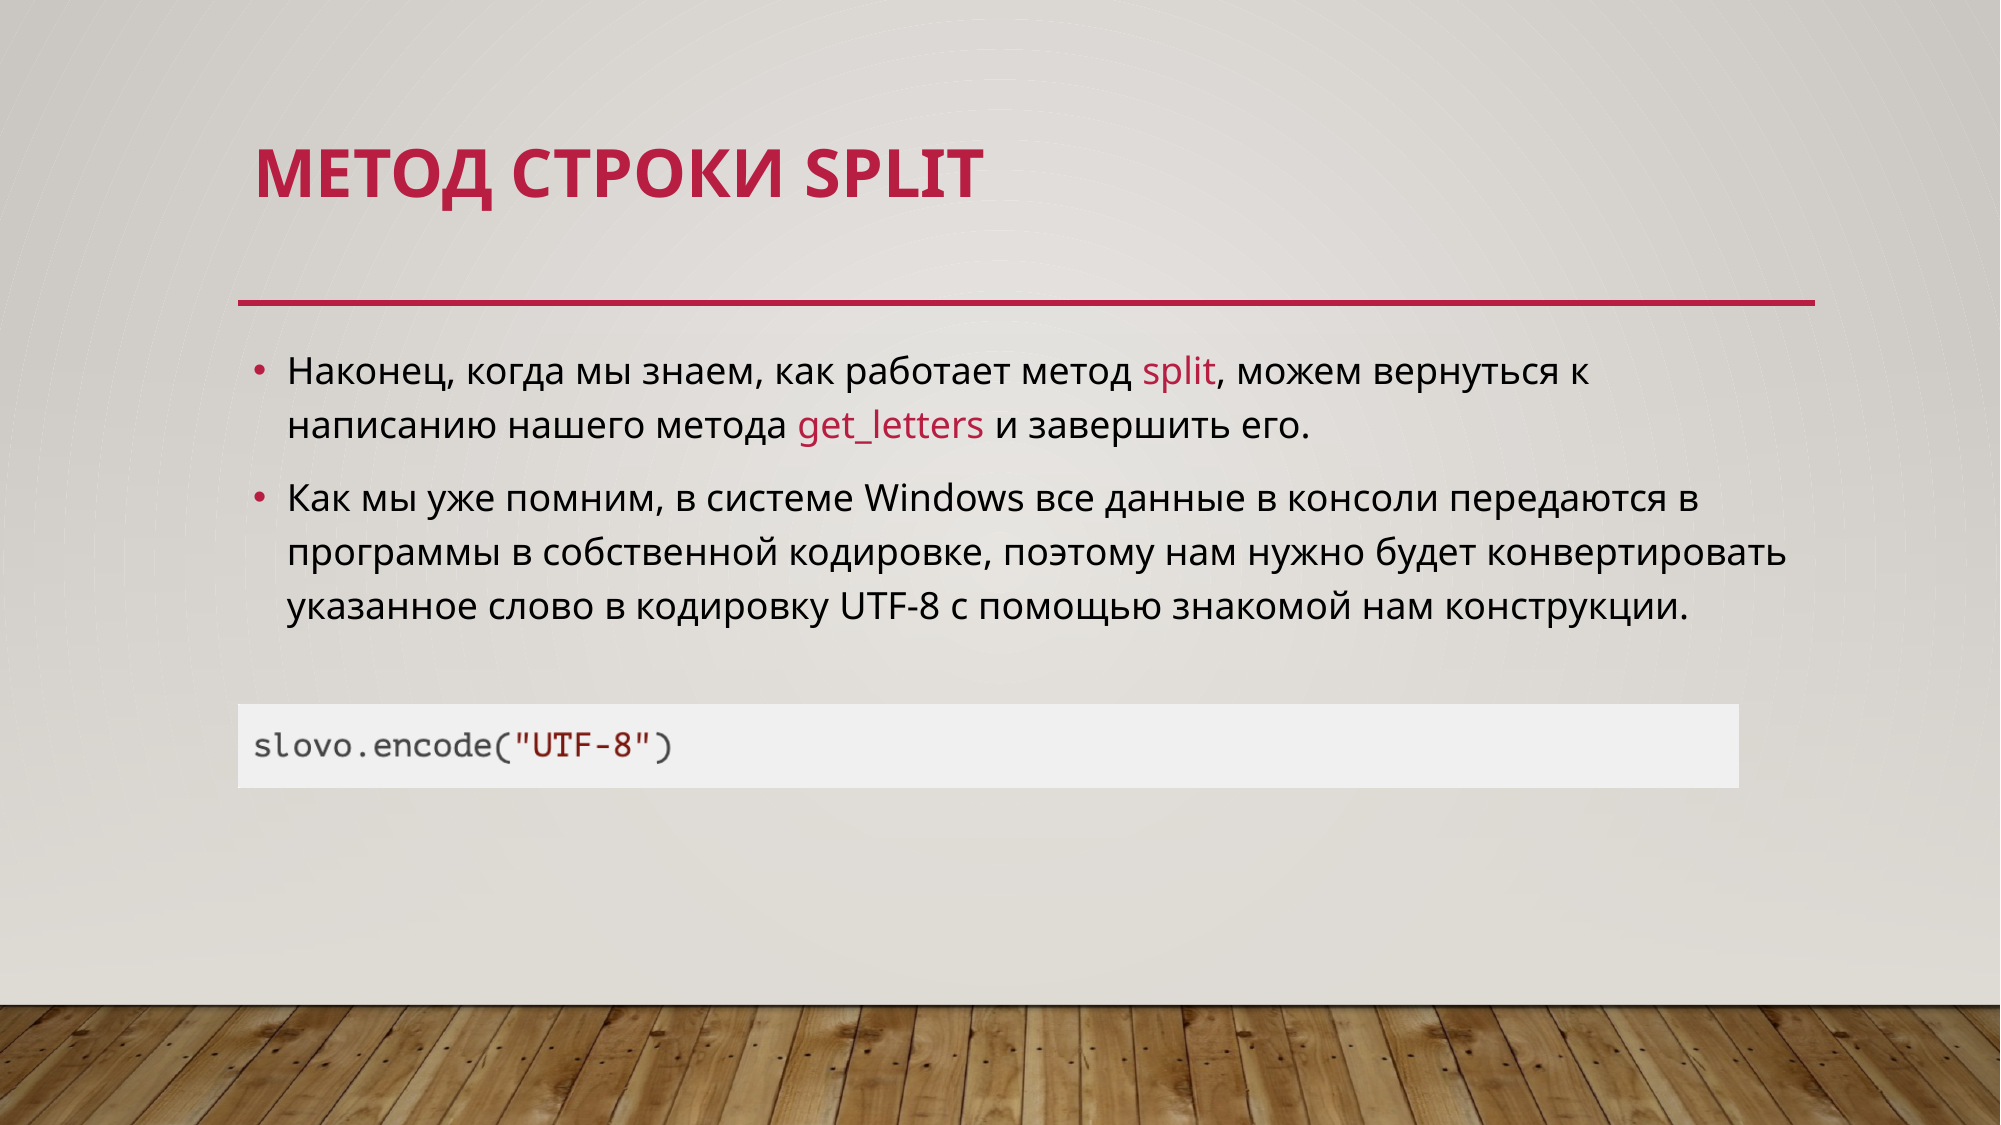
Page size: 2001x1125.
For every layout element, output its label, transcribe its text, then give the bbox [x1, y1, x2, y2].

picture [0, 1005, 2000, 1125]
list Наконец, когда мы знаем, как работает метод split, можем вернуться к написанию нашего метода get_letters и завершить его. Как мы уже помним, в системе Windows все данные в консоли передаются в программы в собственной кодировке, поэтому нам нужно будет конвертировать указанное слово в кодировку UTF-8 с помощью знакомой нам конструкции. [238, 330, 1814, 678]
picture [237, 704, 1739, 788]
title Метод строки split [238, 131, 1814, 305]
